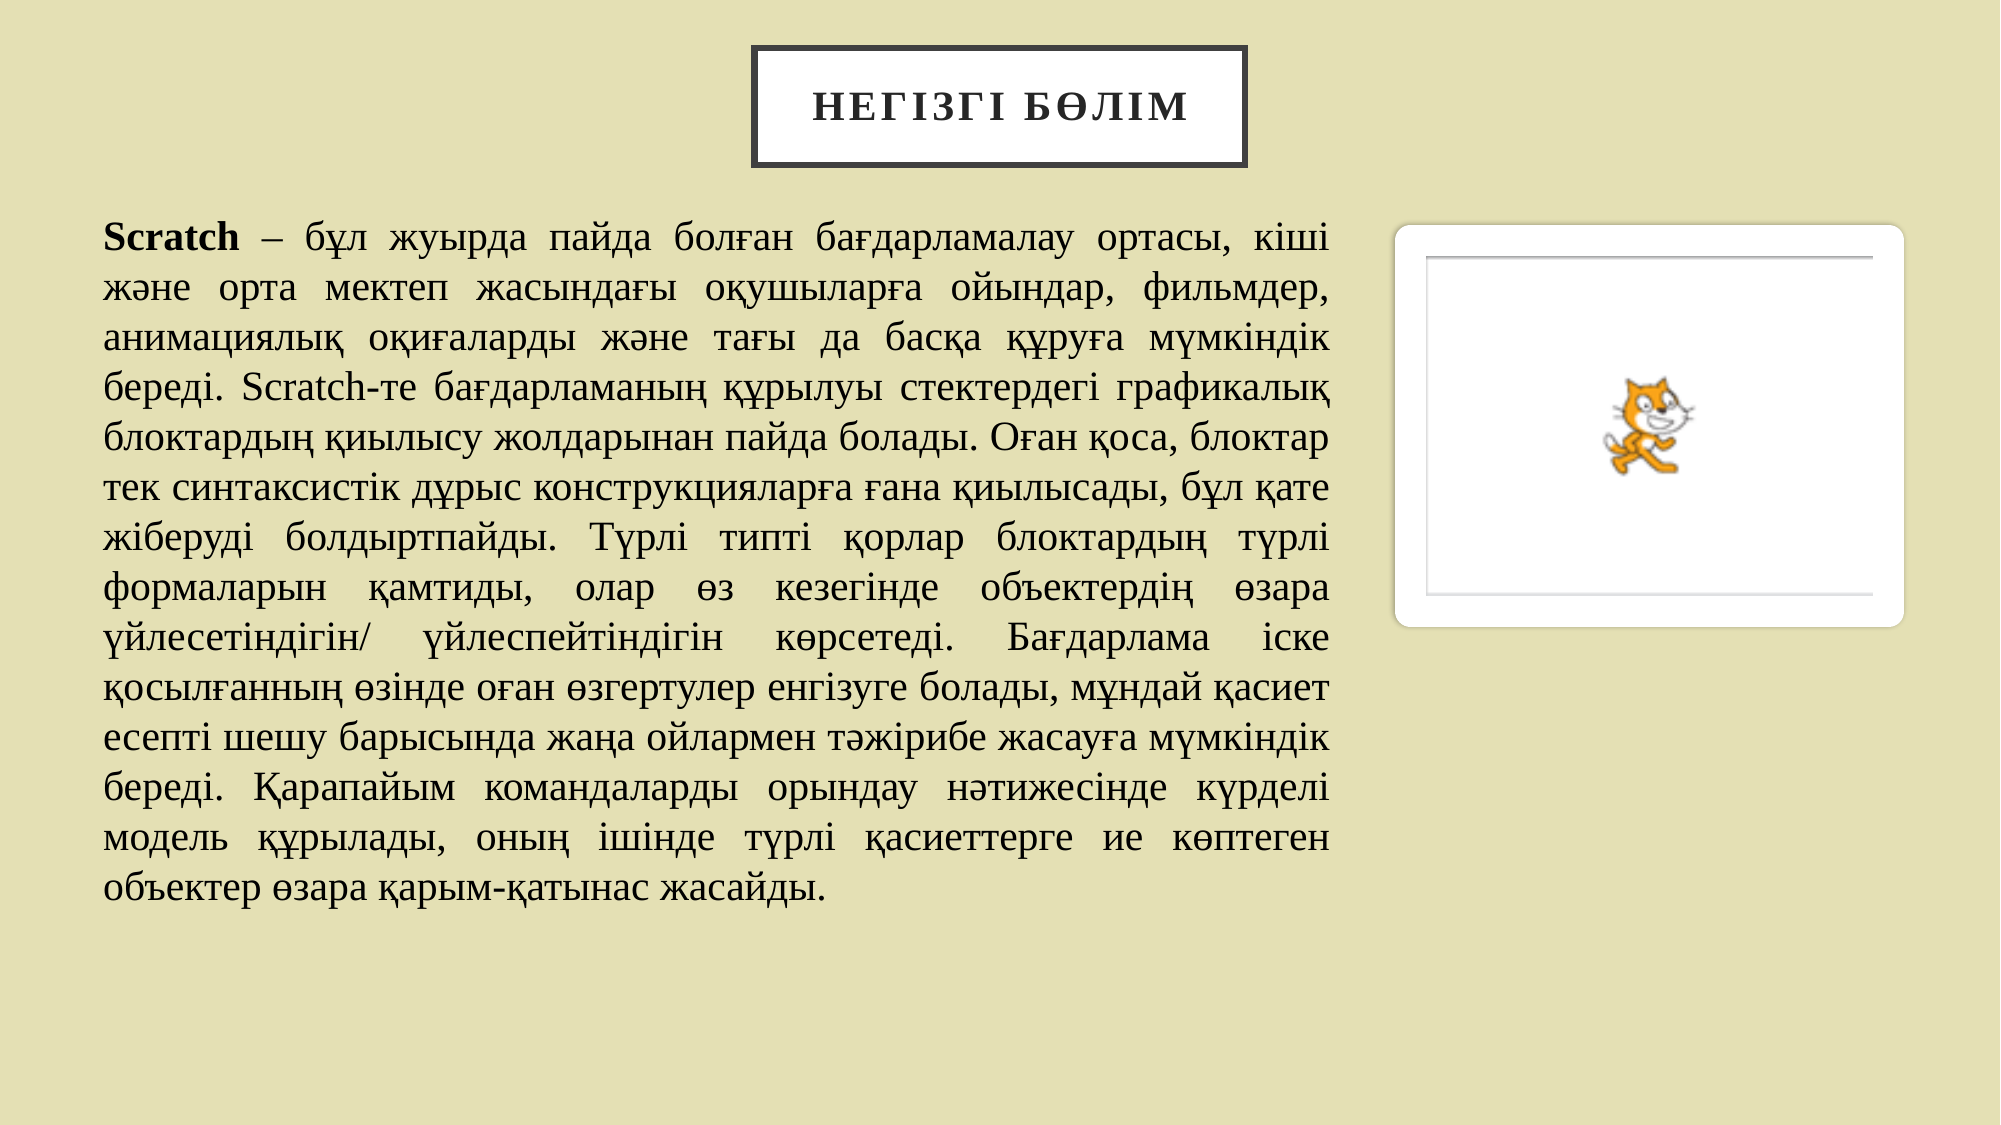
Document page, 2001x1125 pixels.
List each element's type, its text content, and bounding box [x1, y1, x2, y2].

title Негізгі бөлім [751, 45, 1248, 168]
text_box Scratch – бұл жуырда пайда болған бағдарламалау ортасы, кіші және орта мектеп жасындағы оқушыларға ойындар, фильмдер, анимациялық оқиғаларды және тағы да басқа құруға мүмкіндік береді. Scratch-те бағдарламаның құрылуы стектердегі графикалық блоктардың қиылысу жолдарынан пайда болады. Оған қоса, блоктар тек синтаксистік дұрыс конструкцияларға ғана қиылысады, бұл қате жіберуді болдыртпайды. Түрлі типті қорлар блоктардың түрлі формаларын қамтиды, олар өз кезегінде объектердің өзара үйлесетіндігін/ үйлеспейтіндігін көрсетеді. Бағдарлама іске қосылғанның өзінде оған өзгертулер енгізуге болады, мұндай қасиет есепті шешу барысында жаңа ойлармен тәжірибе жасауға мүмкіндік береді. Қарапайым командаларды орындау нәтижесінде күрделі модель құрылады, оның ішінде түрлі қасиеттерге ие көптеген объектер өзара қарым-қатынас жасайды. [88, 201, 1345, 917]
picture [1426, 255, 1874, 596]
